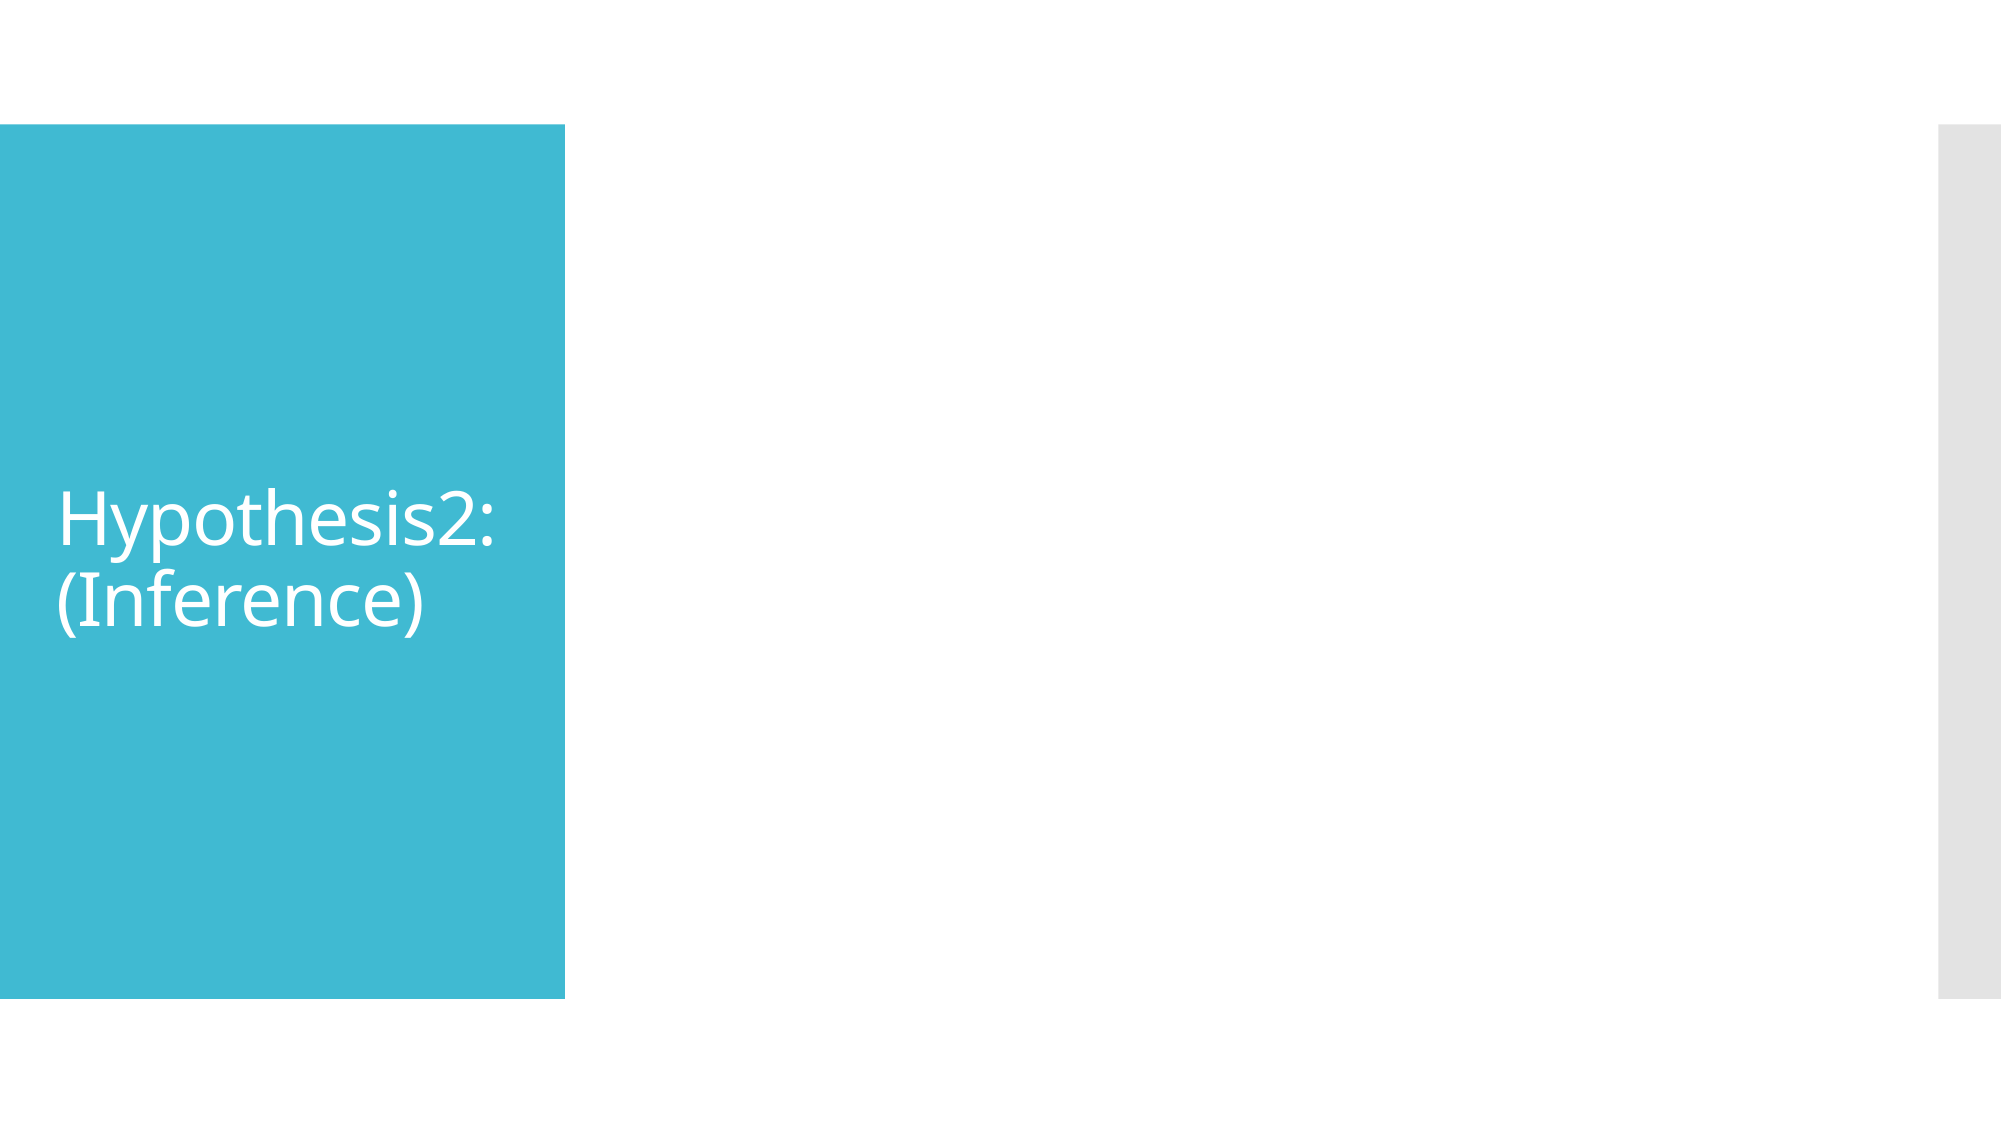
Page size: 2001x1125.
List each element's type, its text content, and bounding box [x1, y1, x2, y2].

title Hypothesis2: (Inference) [41, 184, 525, 940]
